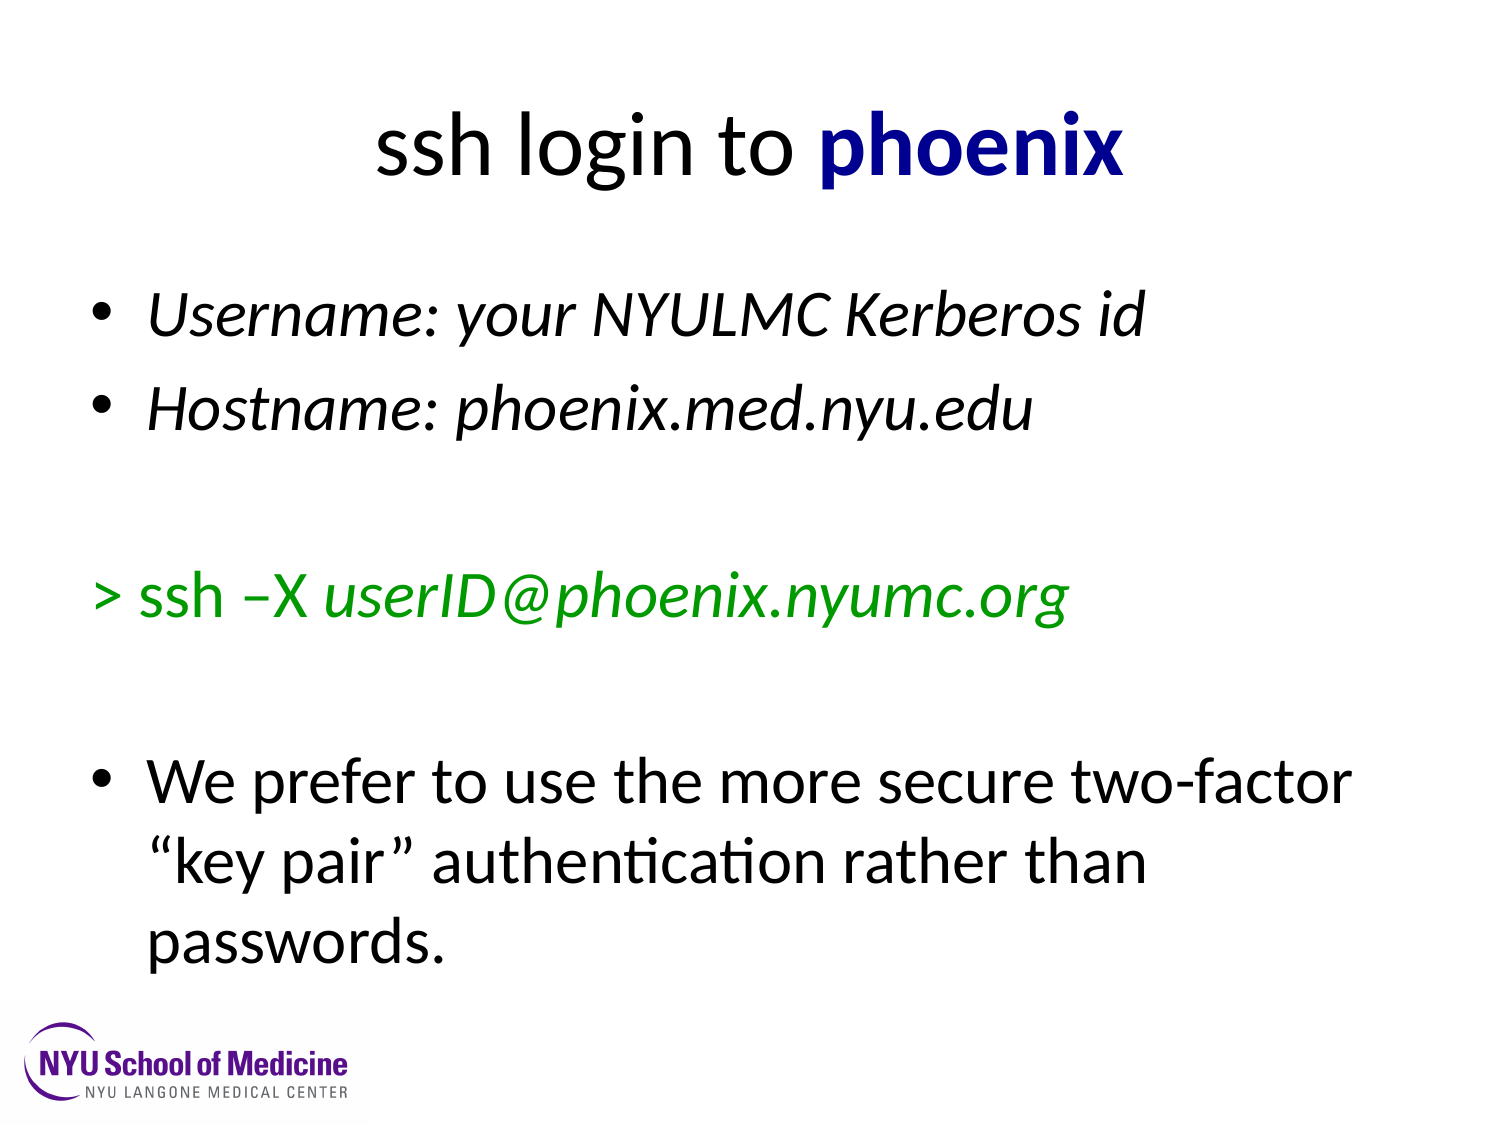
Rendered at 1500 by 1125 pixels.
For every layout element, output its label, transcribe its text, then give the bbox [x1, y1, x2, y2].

picture [0, 998, 371, 1125]
title ssh login to phoenix [75, 45, 1425, 233]
list Username: your NYULMC Kerberos id Hostname: phoenix.med.nyu.edu > ssh –X userID@phoenix.nyumc.org We prefer to use the more secure two-factor “key pair” authentication rather than passwords. [75, 262, 1425, 1005]
